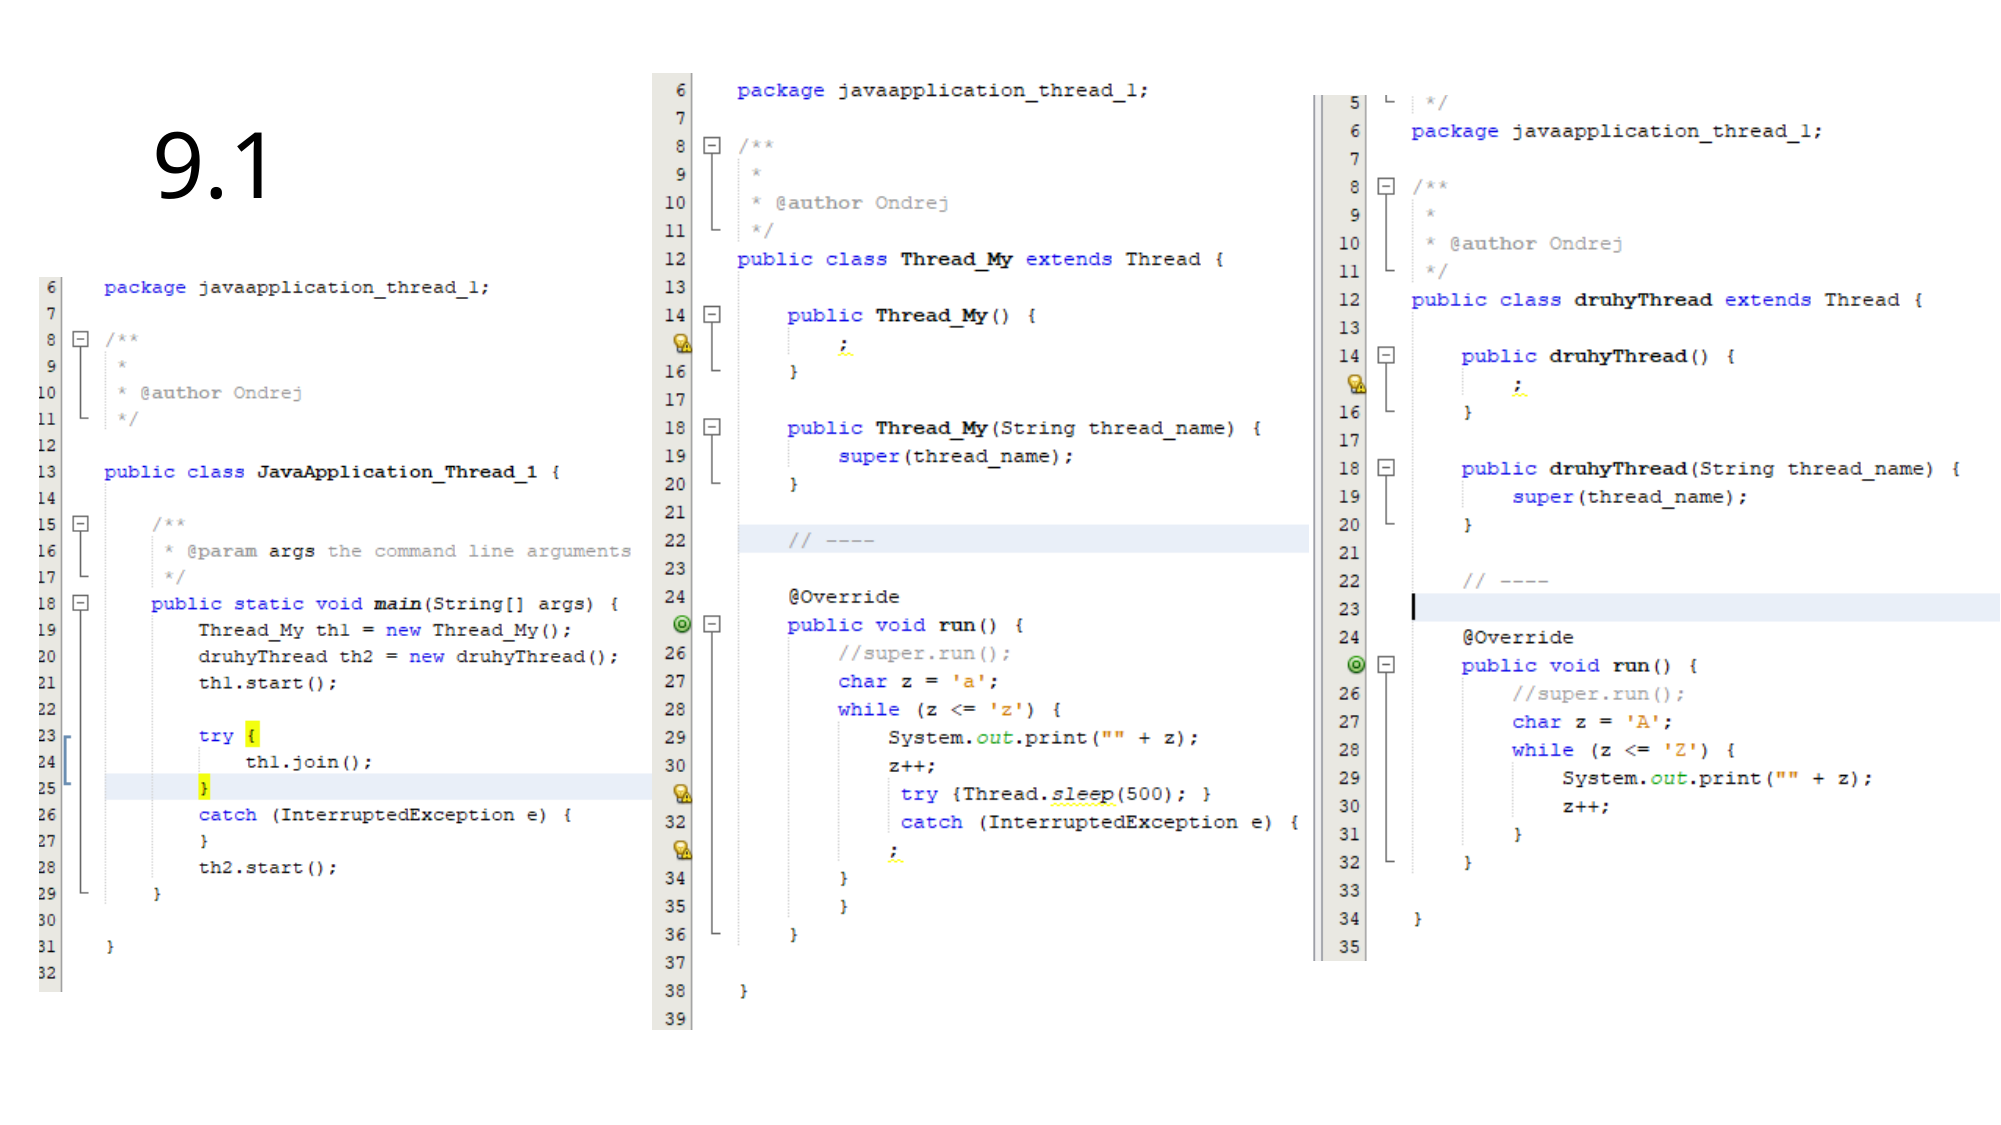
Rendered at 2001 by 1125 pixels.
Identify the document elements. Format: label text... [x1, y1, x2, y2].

title 9.1 [137, 59, 1863, 277]
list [39, 277, 652, 992]
picture [652, 73, 2000, 1030]
